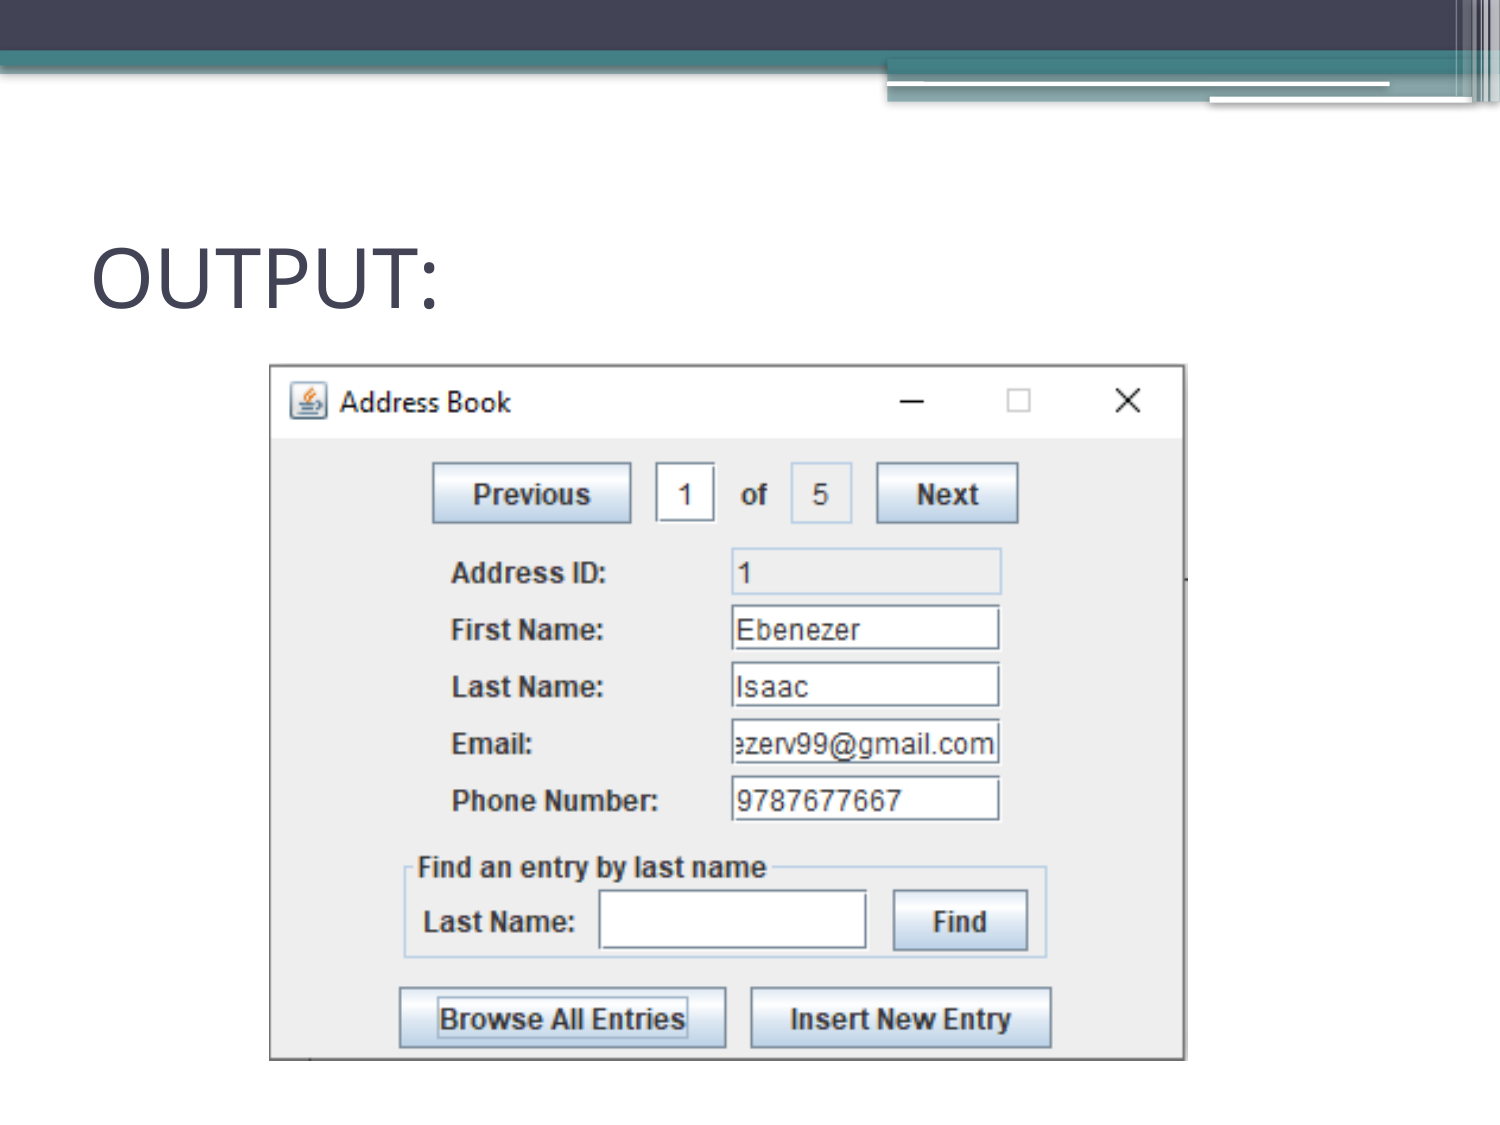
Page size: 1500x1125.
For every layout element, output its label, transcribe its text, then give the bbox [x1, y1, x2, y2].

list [269, 362, 1189, 1062]
title OUTPUT: [75, 187, 1425, 363]
